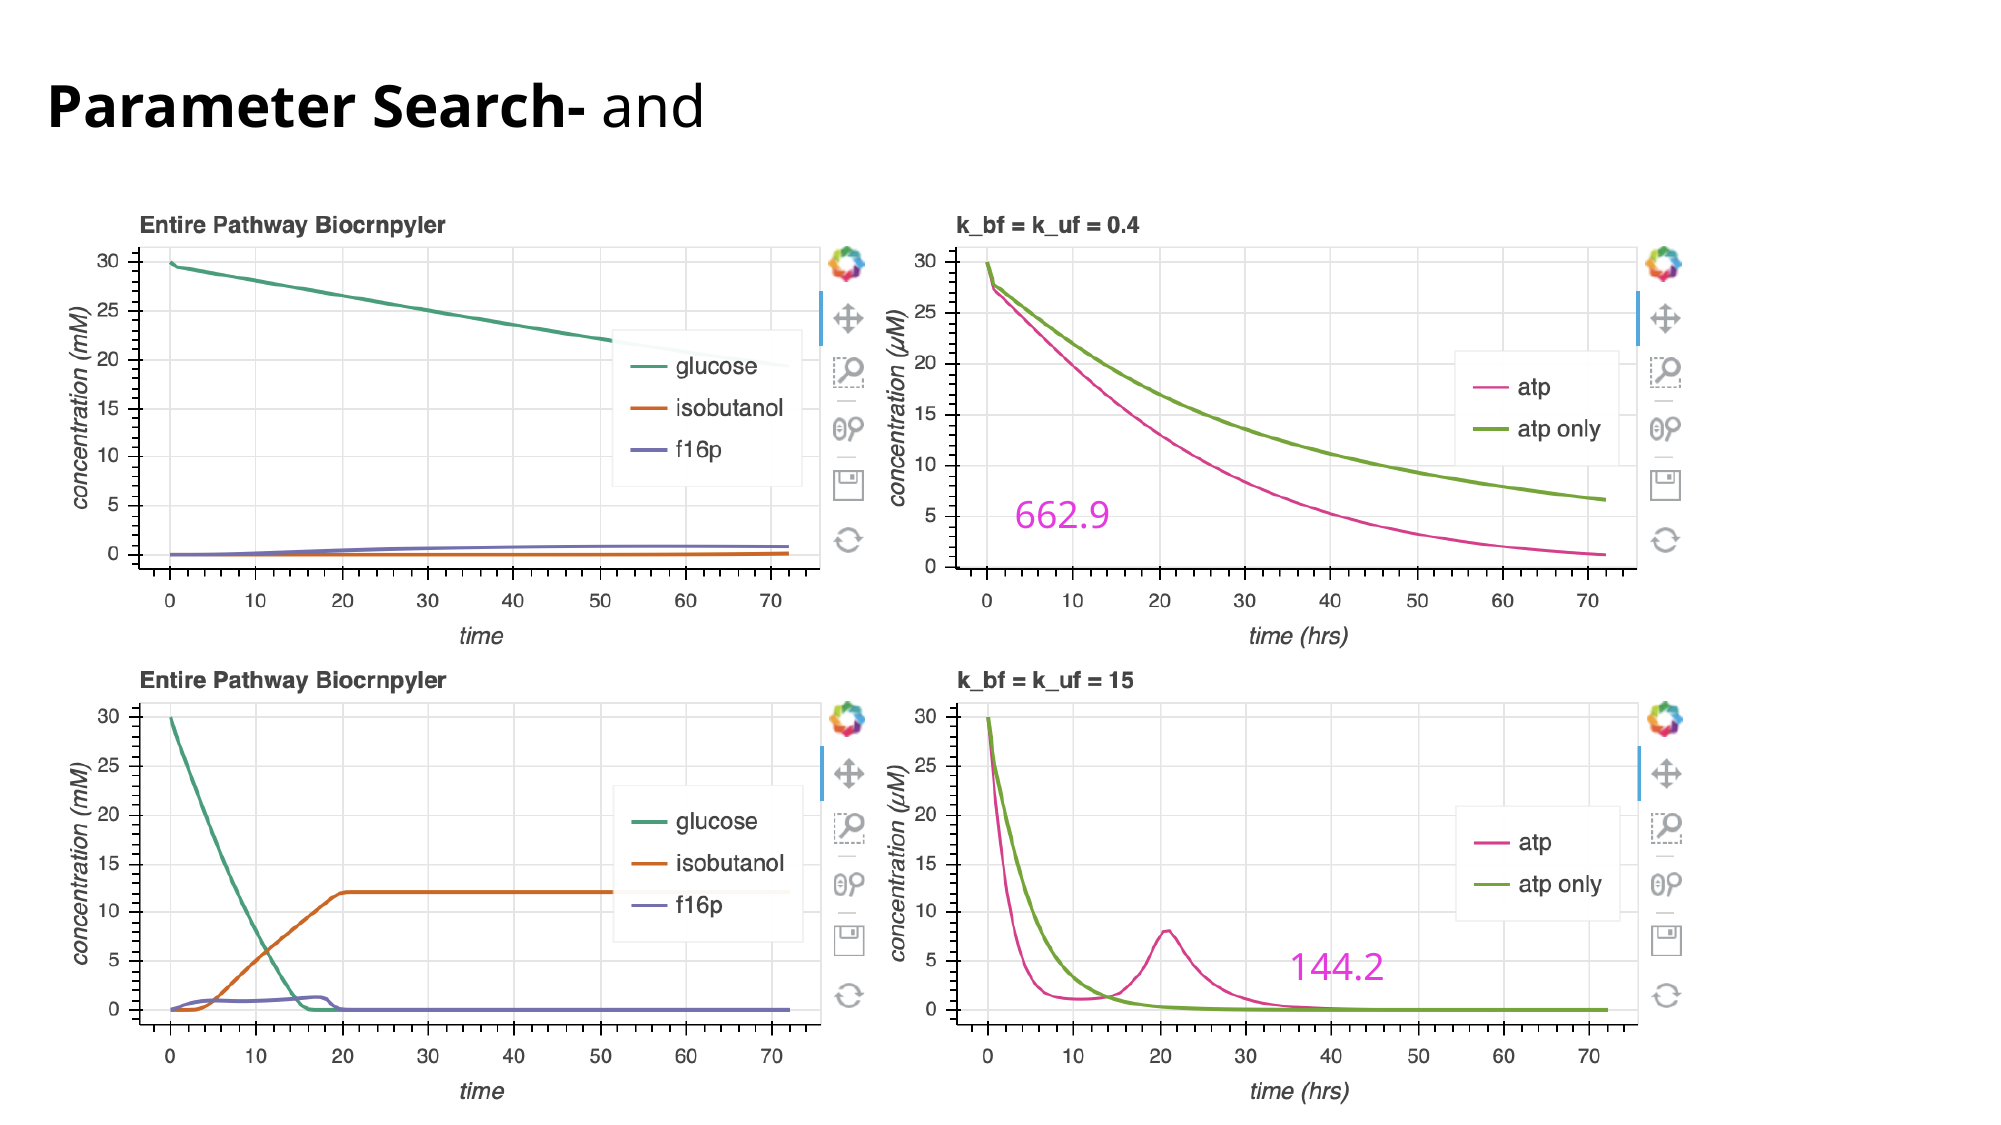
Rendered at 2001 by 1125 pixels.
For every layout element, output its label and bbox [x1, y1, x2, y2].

picture [51, 197, 1737, 1125]
